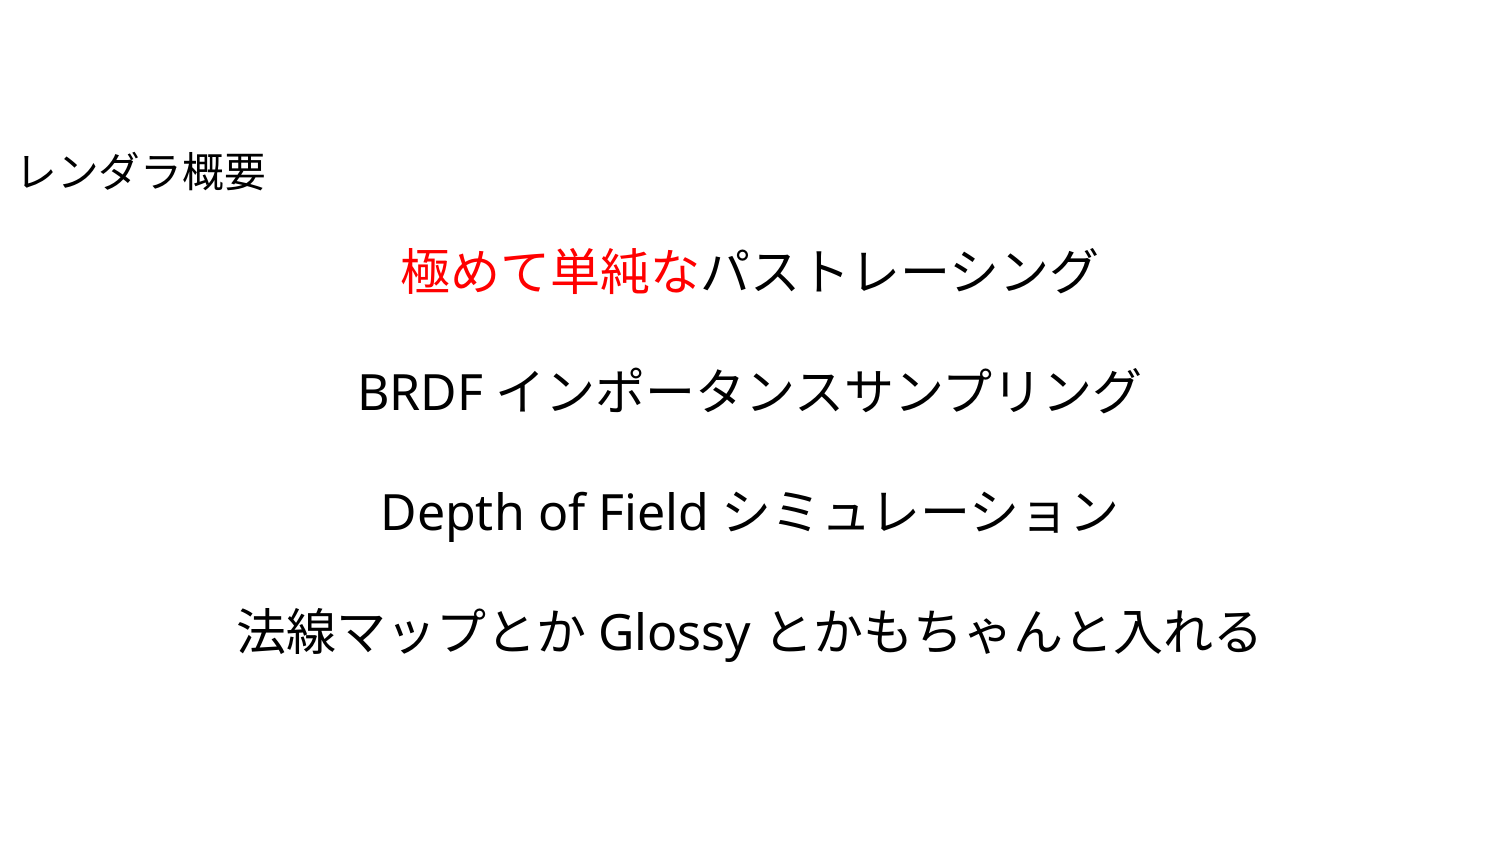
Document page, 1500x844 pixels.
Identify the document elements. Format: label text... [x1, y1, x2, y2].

text_box レンダラ概要 [0, 138, 281, 204]
text_box 極めて単純なパストレーシング BRDFインポータンスサンプリング Depth of Fieldシミュレーション 法線マップとかGlossyとかもちゃんと入れる [221, 232, 1279, 668]
